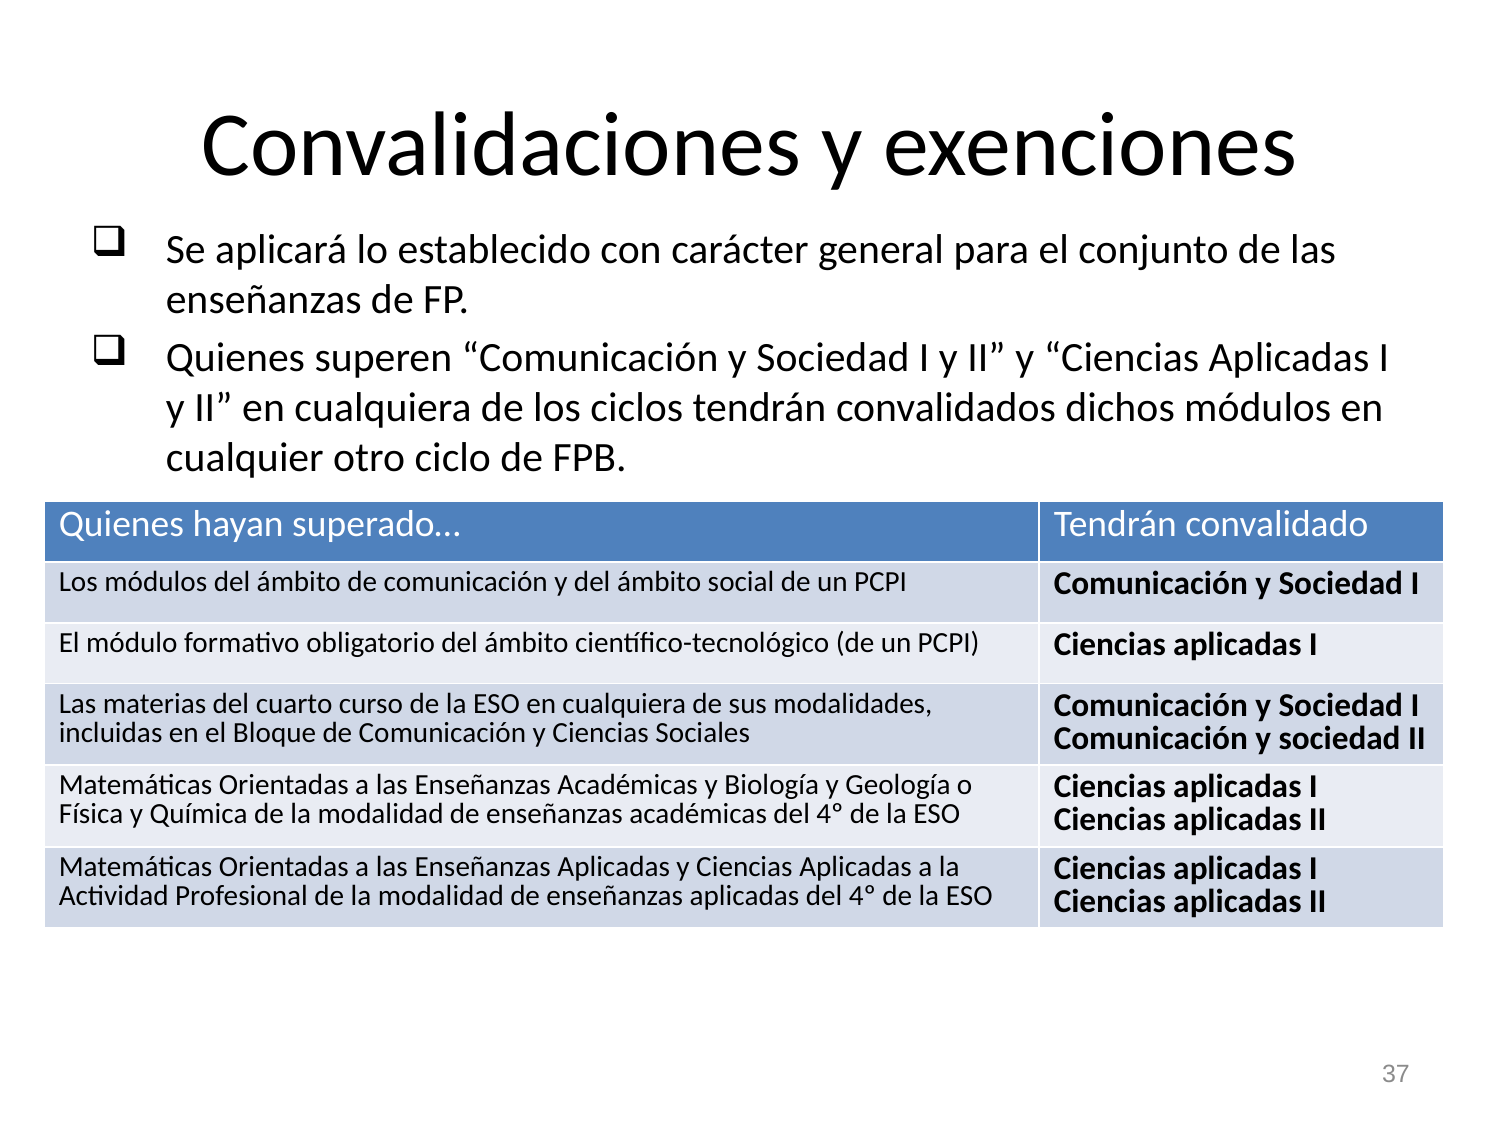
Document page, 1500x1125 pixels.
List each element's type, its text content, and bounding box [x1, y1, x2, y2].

slide_number 37 [1074, 1042, 1425, 1103]
table_cell Comunicación y Sociedad I [1040, 563, 1443, 622]
table_cell El módulo formativo obligatorio del ámbito científico-tecnológico (de un PCPI) [45, 624, 1038, 683]
table_cell Los módulos del ámbito de comunicación y del ámbito social de un PCPI [45, 563, 1038, 622]
table_cell Ciencias aplicadas I Ciencias aplicadas II [1040, 766, 1443, 846]
table_cell Comunicación y Sociedad I Comunicación y sociedad II [1040, 684, 1443, 764]
list Se aplicará lo establecido con carácter general para el conjunto de las enseñanzas de FP. Quienes superen “Comunicación y Sociedad I y II” y “Ciencias Aplicadas I y II” en cualquiera de los ciclos tendrán convalidados dichos módulos en cualquier otro ciclo de FPB. [74, 213, 1426, 500]
table_cell Ciencias aplicadas I Ciencias aplicadas II [1040, 848, 1443, 927]
table_header Tendrán convalidado [1040, 502, 1443, 561]
table_cell Matemáticas Orientadas a las Enseñanzas Aplicadas y Ciencias Aplicadas a la Actividad Profesional de la modalidad de enseñanzas aplicadas del 4º de la ESO [45, 848, 1038, 927]
table_cell Ciencias aplicadas I [1040, 624, 1443, 683]
table_cell Las materias del cuarto curso de la ESO en cualquiera de sus modalidades, incluidas en el Bloque de Comunicación y Ciencias Sociales [45, 684, 1038, 764]
table_cell Matemáticas Orientadas a las Enseñanzas Académicas y Biología y Geología o Física y Química de la modalidad de enseñanzas académicas del 4º de la ESO [45, 766, 1038, 846]
title Convalidaciones y exenciones [74, 44, 1426, 213]
table_header Quienes hayan superado… [45, 502, 1038, 561]
